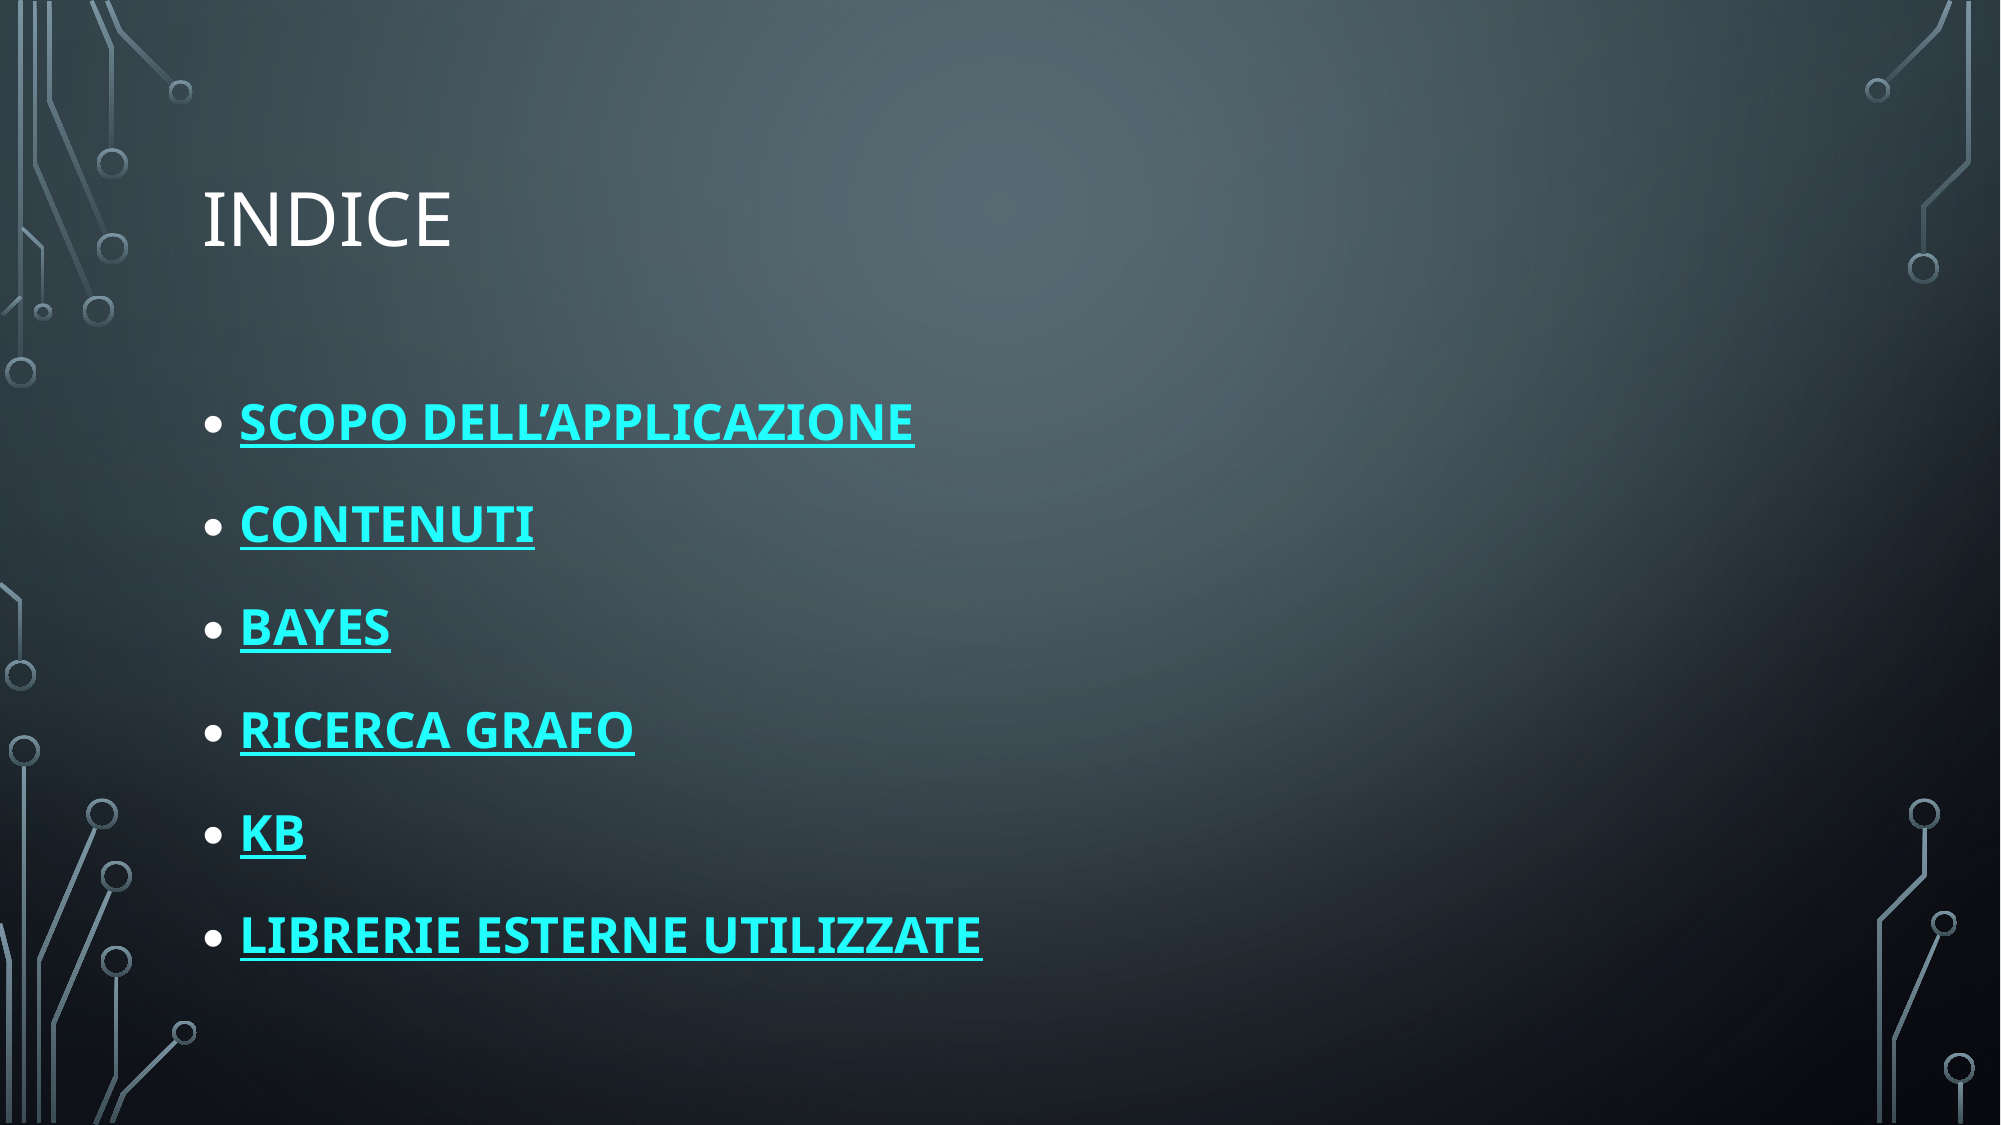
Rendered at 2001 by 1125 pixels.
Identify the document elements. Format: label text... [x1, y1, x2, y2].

title indice [187, 101, 1813, 344]
list SCOPO DELL’APPLICAZIONE CONTENUTI BAYES RICERCA GRAFO KB LIBRERIE ESTERNE UTILIZZATE [187, 369, 1813, 950]
